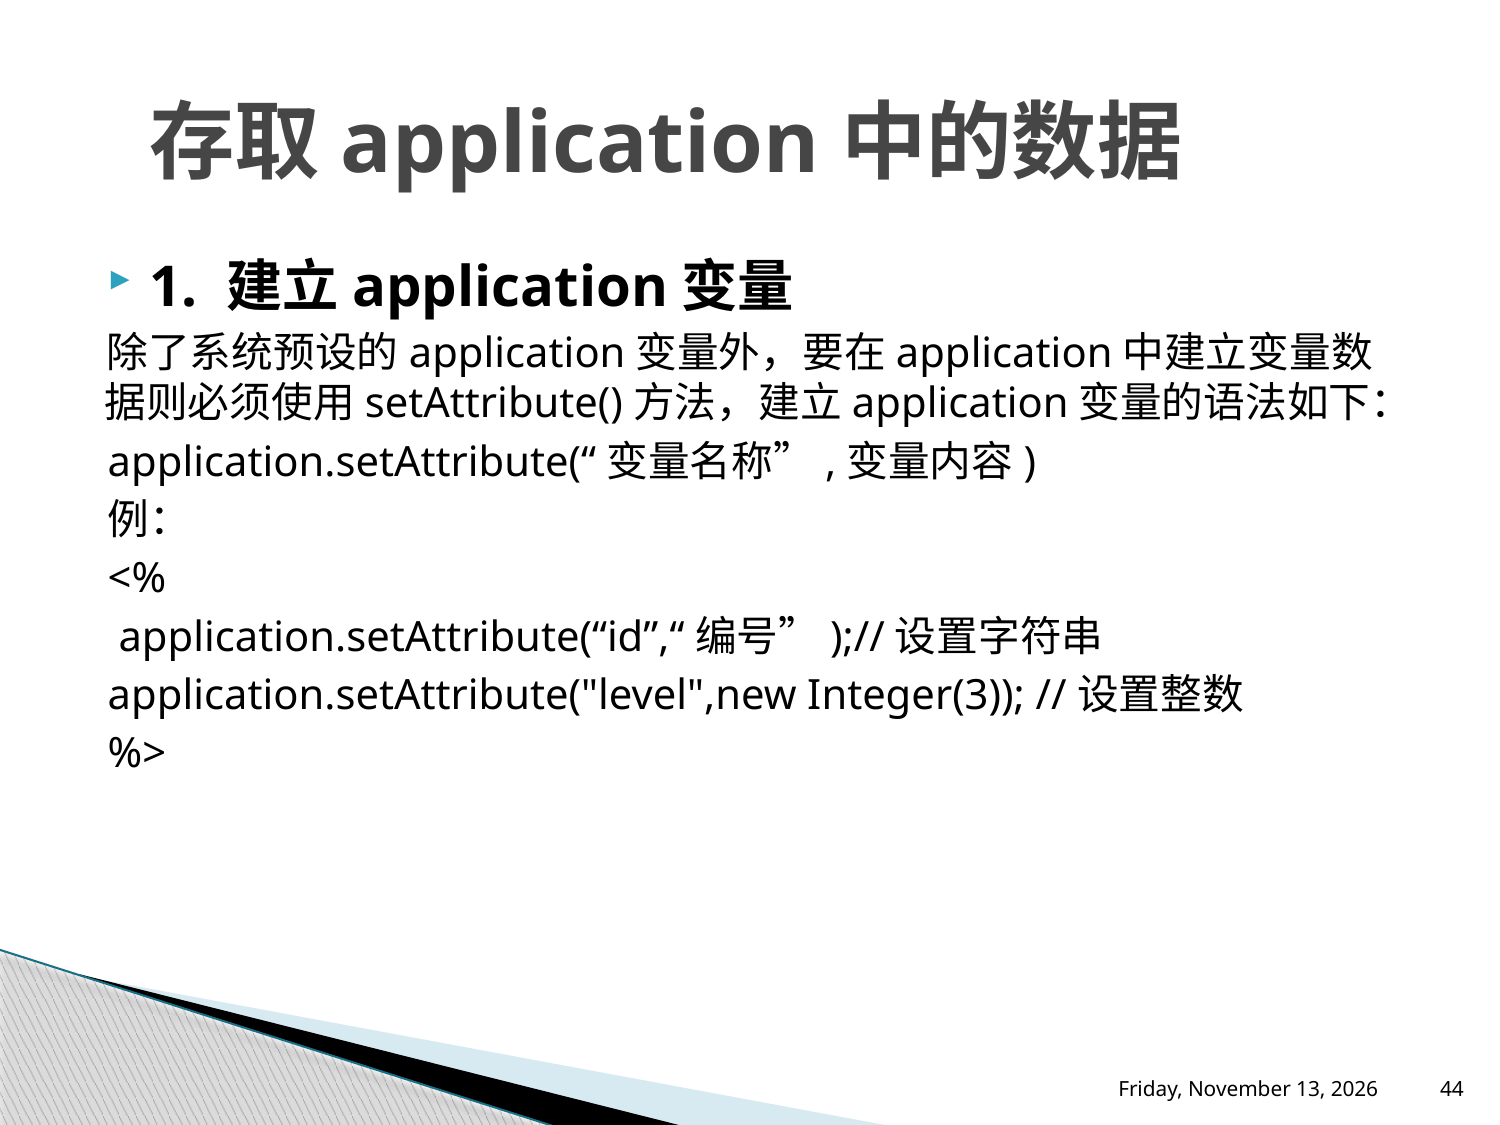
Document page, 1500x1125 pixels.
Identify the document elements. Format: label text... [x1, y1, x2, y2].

list 1. 建立application变量 除了系统预设的application变量外，要在application中建立变量数据则必须使用setAttribute()方法，建立application变量的语法如下： application.setAttribute(“变量名称”,变量内容) 例： <% application.setAttribute(“id”,“编号”);//设置字符串 application.setAttribute("level",new Integer(3)); //设置整数 %> [75, 243, 1425, 986]
title 存取application中的数据 [75, 45, 1425, 233]
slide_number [1103, 1051, 1418, 1112]
slide_number 44 [1418, 1051, 1479, 1112]
